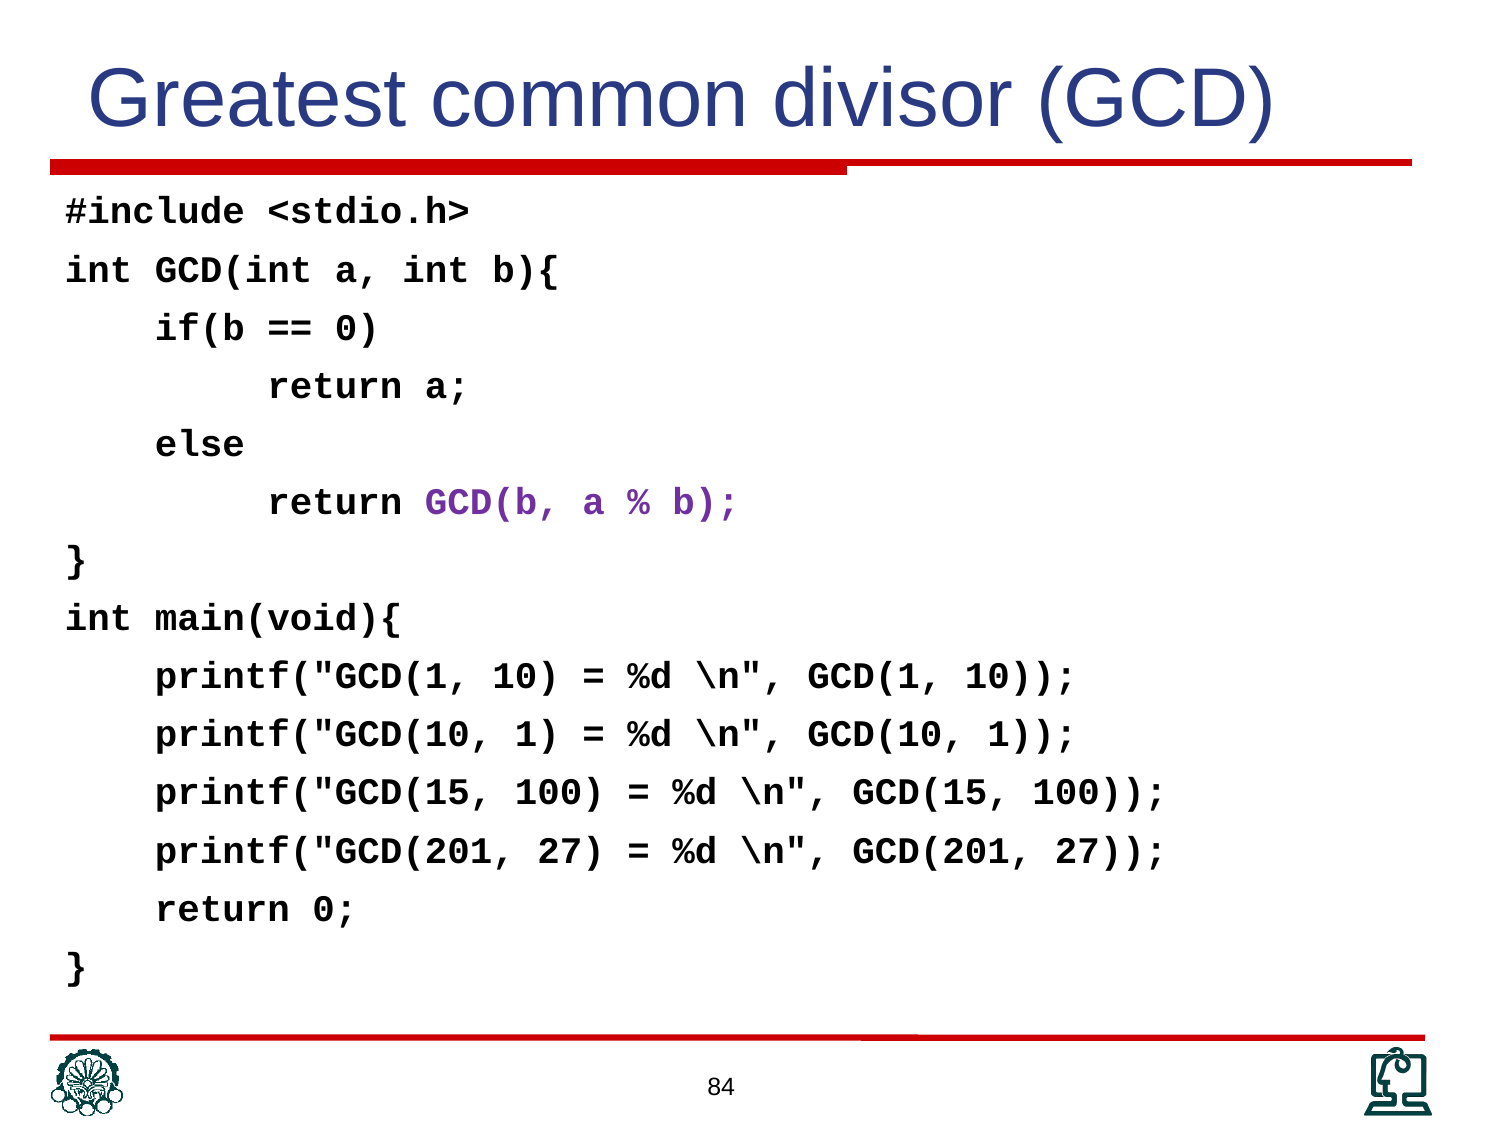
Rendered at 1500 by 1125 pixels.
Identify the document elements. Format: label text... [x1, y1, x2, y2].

list #include <stdio.h> int GCD(int a, int b){ if(b == 0) return a; else return GCD(b, a % b); } int main(void){ printf("GCD(1, 10) = %d \n", GCD(1, 10)); printf("GCD(10, 1) = %d \n", GCD(10, 1)); printf("GCD(15, 100) = %d \n", GCD(15, 100)); printf("GCD(201, 27) = %d \n", GCD(201, 27)); return 0; } [50, 187, 1425, 1037]
title Greatest common divisor (GCD) [73, 26, 1373, 151]
text_box 84 [650, 1062, 750, 1103]
picture [1362, 1045, 1438, 1119]
picture [50, 1047, 125, 1118]
